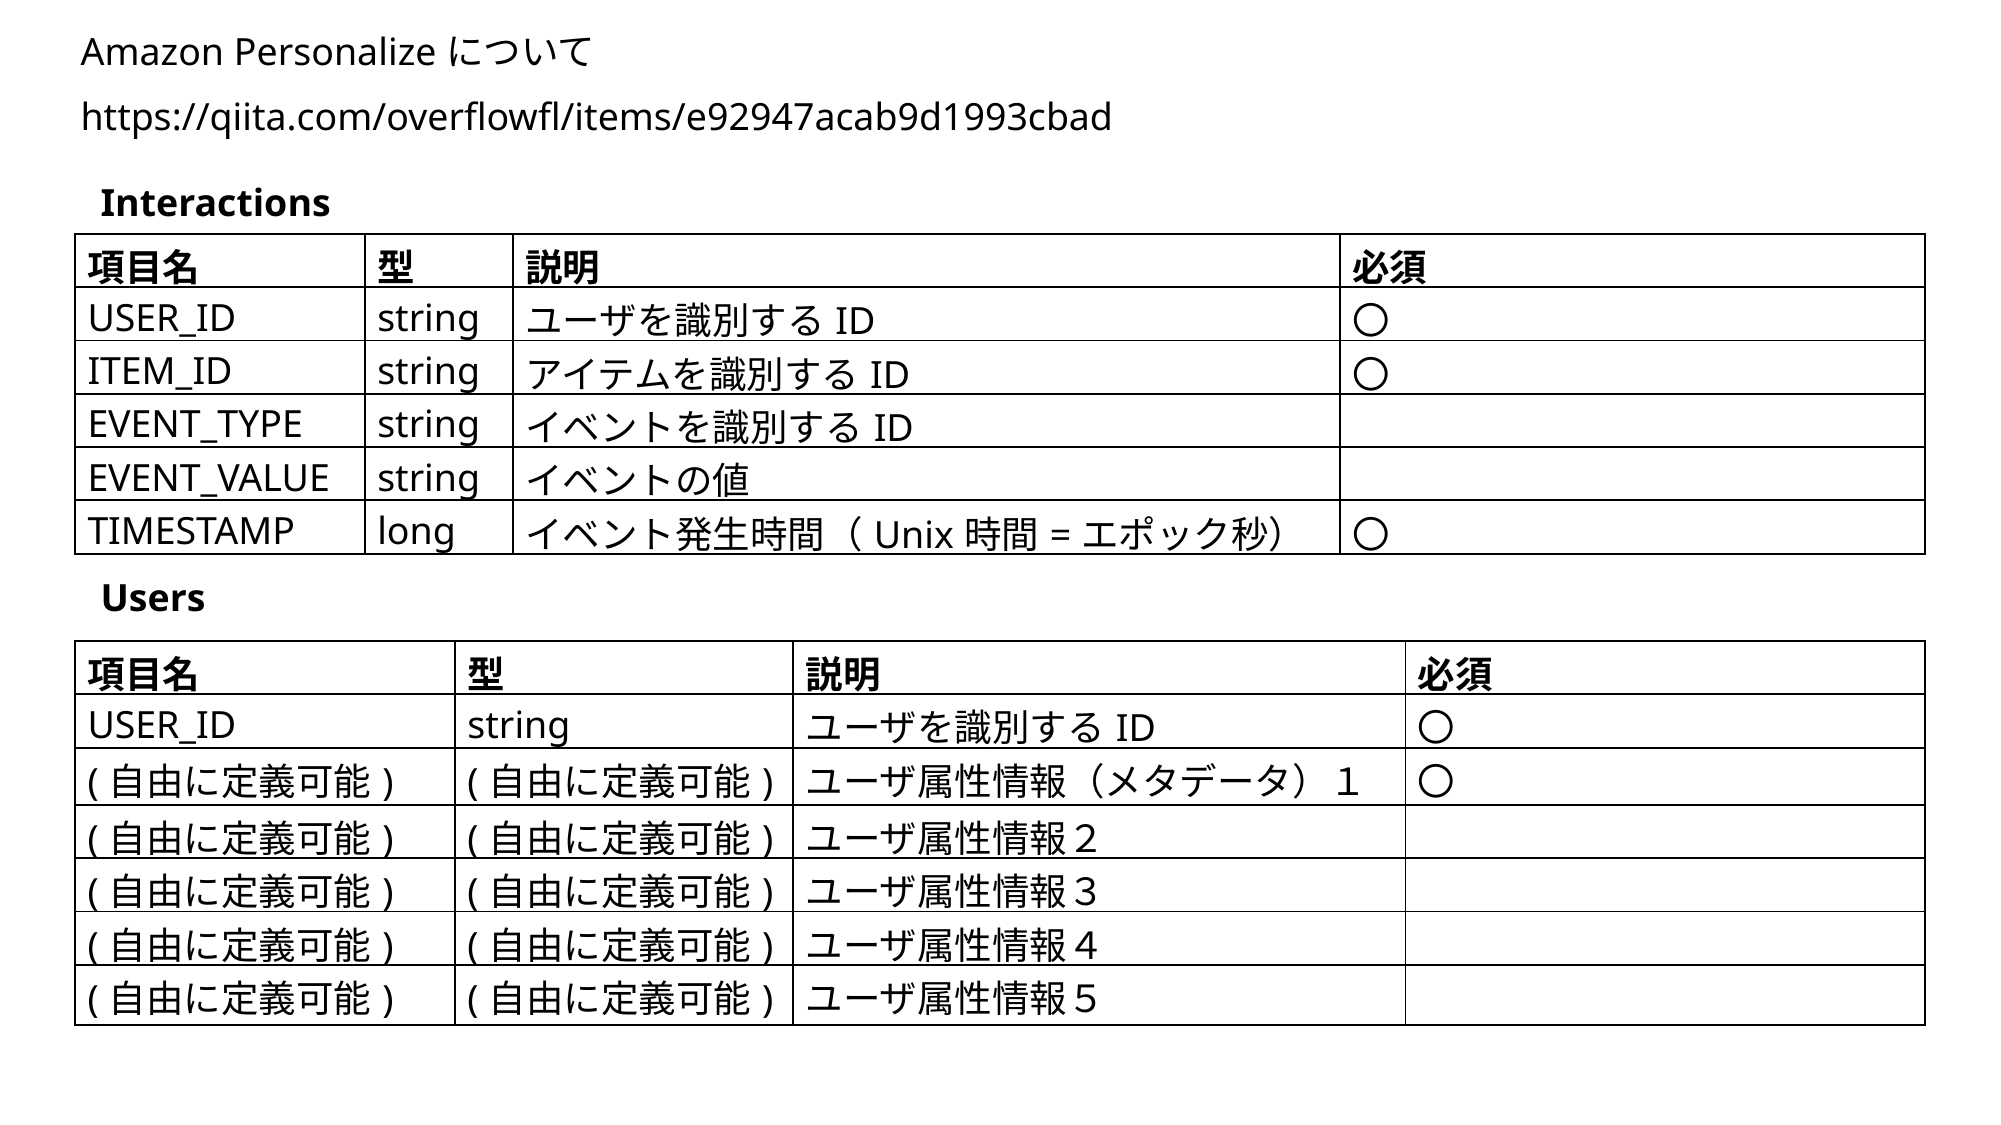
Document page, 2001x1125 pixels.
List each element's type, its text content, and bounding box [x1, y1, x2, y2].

table_cell ユーザ属性情報２ [794, 806, 1405, 857]
table_cell [1406, 806, 1924, 857]
table_header 型 [456, 642, 792, 693]
table_cell (自由に定義可能) [76, 912, 454, 964]
table_cell [1406, 859, 1924, 911]
table_cell アイテムを識別するID [514, 341, 1339, 393]
table_cell (自由に定義可能) [76, 806, 454, 857]
table_cell string [366, 341, 512, 393]
table_cell イベントの値 [514, 448, 1339, 499]
table_cell 〇 [1341, 288, 1924, 340]
table_header 型 [366, 235, 512, 286]
table_cell (自由に定義可能) [456, 859, 792, 911]
text_box https://qiita.com/overflowfl/items/e92947acab9d1993cbad [65, 85, 1620, 146]
text_box Interactions [85, 171, 1086, 232]
table_cell イベントを識別するID [514, 395, 1339, 446]
table_header 必須 [1406, 642, 1924, 693]
table_cell [1341, 448, 1924, 499]
table_cell ユーザを識別するID [794, 695, 1405, 747]
table_header 説明 [514, 235, 1339, 286]
table_cell string [366, 395, 512, 446]
table_cell (自由に定義可能) [456, 806, 792, 857]
table_cell ユーザ属性情報４ [794, 912, 1405, 964]
table_cell (自由に定義可能) [76, 859, 454, 911]
table_cell 〇 [1341, 341, 1924, 393]
table_cell [1341, 395, 1924, 446]
table_cell TIMESTAMP [76, 501, 364, 553]
table_header 説明 [794, 642, 1405, 693]
table_header 項目名 [76, 235, 364, 286]
table_cell (自由に定義可能) [76, 749, 454, 804]
table_cell ITEM_ID [76, 341, 364, 393]
table_cell ユーザ属性情報３ [794, 859, 1405, 911]
table_cell (自由に定義可能) [76, 966, 454, 1024]
table_cell [1406, 912, 1924, 964]
table_cell string [456, 695, 792, 747]
text_box Users [85, 566, 1086, 627]
table_header 必須 [1341, 235, 1924, 286]
table_cell 〇 [1341, 501, 1924, 553]
table_cell 〇 [1406, 749, 1924, 804]
table_cell イベント発生時間（Unix時間=エポック秒） [514, 501, 1339, 553]
table_cell (自由に定義可能) [456, 966, 792, 1024]
table_cell (自由に定義可能) [456, 912, 792, 964]
table_cell (自由に定義可能) [456, 749, 792, 804]
table_cell string [366, 288, 512, 340]
table_cell ユーザ属性情報（メタデータ）１ [794, 749, 1405, 804]
table_cell USER_ID [76, 695, 454, 747]
table_cell long [366, 501, 512, 553]
table_cell USER_ID [76, 288, 364, 340]
table_cell ユーザ属性情報５ [794, 966, 1405, 1024]
table_header 項目名 [76, 642, 454, 693]
table_cell EVENT_TYPE [76, 395, 364, 446]
table_cell ユーザを識別するID [514, 288, 1339, 340]
table_cell EVENT_VALUE [76, 448, 364, 499]
table_cell 〇 [1406, 695, 1924, 747]
table_cell [1406, 966, 1924, 1024]
table_cell string [366, 448, 512, 499]
text_box Amazon Personalizeについて [65, 21, 1066, 81]
